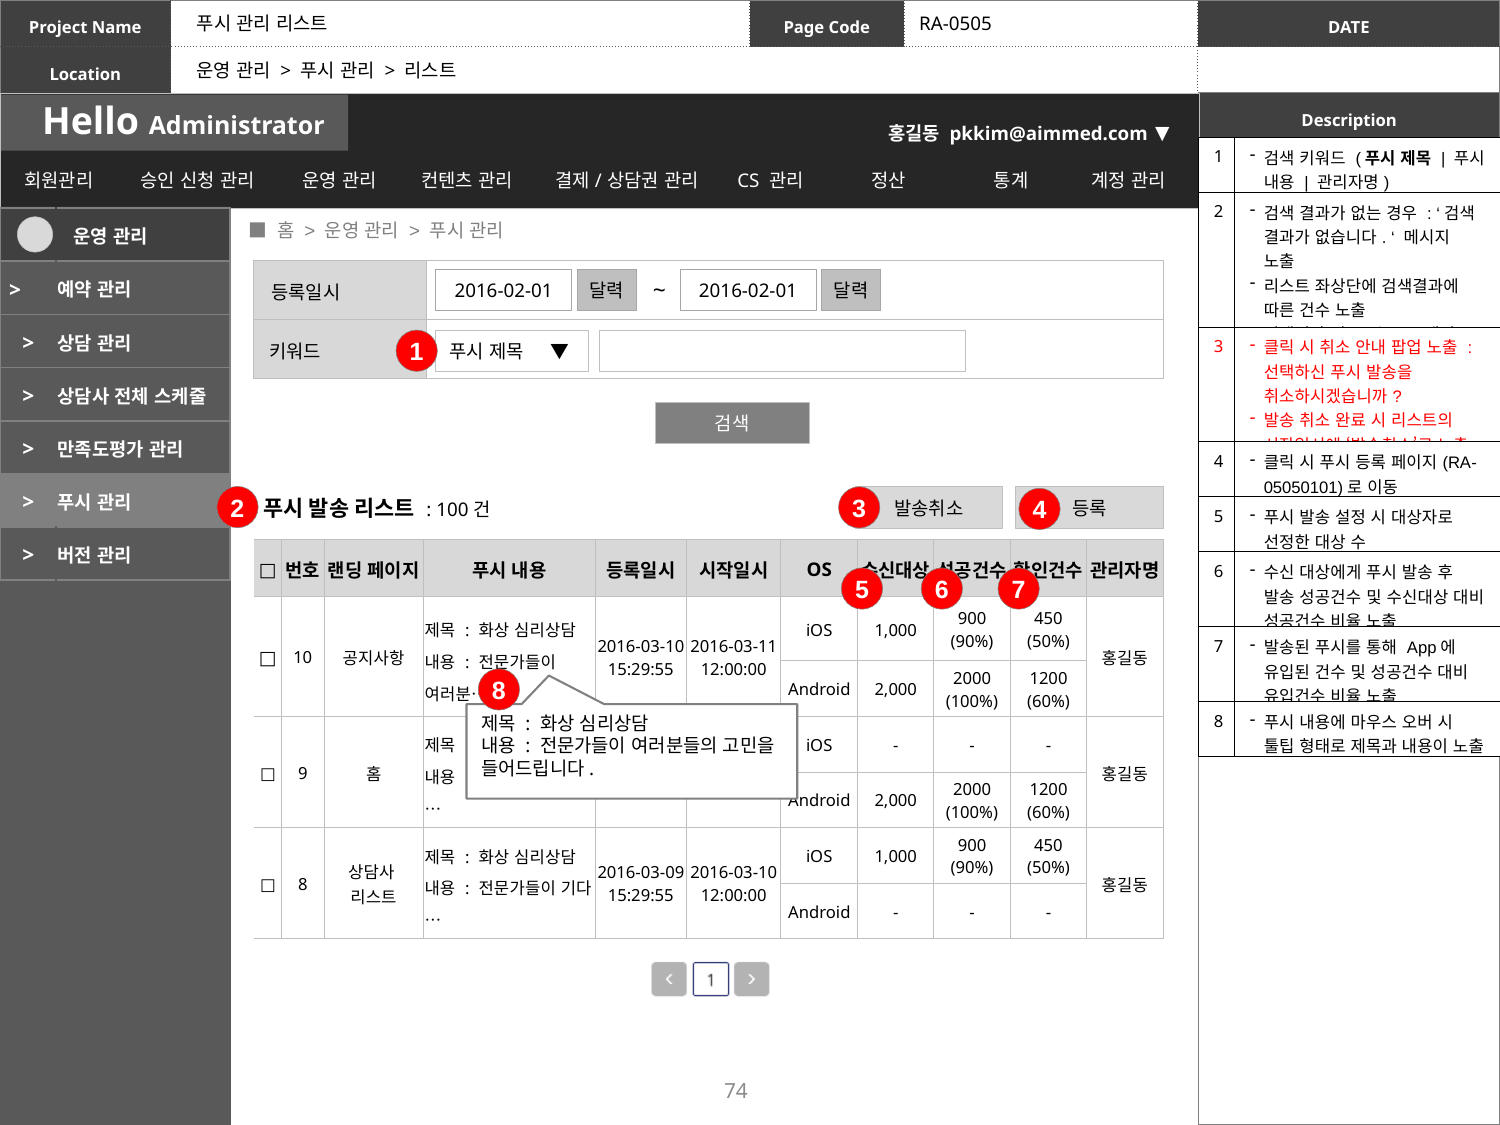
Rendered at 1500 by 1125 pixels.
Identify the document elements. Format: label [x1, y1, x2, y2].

table_cell [858, 717, 933, 772]
table_cell [57, 315, 229, 367]
table_cell [1, 422, 55, 473]
text_box [919, 565, 965, 612]
table_cell [858, 773, 933, 827]
table_cell [858, 597, 933, 660]
table_cell [1199, 193, 1234, 327]
table_cell [1011, 773, 1086, 827]
table_cell [1235, 702, 1500, 756]
text_box [653, 400, 811, 446]
table_header [57, 209, 229, 260]
table_header [1087, 540, 1163, 596]
table_cell [1199, 328, 1234, 441]
table_cell [325, 828, 423, 938]
table_header [1199, 138, 1234, 192]
table_cell [325, 597, 423, 716]
table_cell [1, 262, 55, 314]
table_cell [596, 828, 686, 938]
slide_number [561, 1061, 911, 1122]
table_cell [1, 368, 55, 420]
table_cell [1, 315, 55, 367]
table_cell [1235, 442, 1500, 496]
table_cell [254, 828, 281, 938]
text_box [836, 484, 1005, 531]
table_cell [427, 320, 1163, 378]
table_cell [596, 801, 686, 827]
table_header [254, 540, 281, 596]
table_cell [1087, 717, 1163, 827]
table_cell [424, 717, 595, 827]
table_cell [687, 828, 780, 938]
table_cell [800, 717, 857, 772]
table_cell [254, 597, 281, 716]
table_header [858, 540, 933, 596]
text_box [464, 666, 800, 801]
text_box [182, 4, 343, 42]
table_cell [1087, 597, 1163, 716]
table_cell [934, 773, 1010, 827]
table_cell [1, 528, 55, 579]
table_cell [1011, 828, 1086, 883]
table_cell [1011, 884, 1086, 938]
table_cell [781, 597, 857, 660]
table_cell [57, 262, 229, 314]
text_box [995, 565, 1042, 612]
table_cell [1087, 828, 1163, 938]
text_box [15, 214, 55, 255]
table_cell [1199, 627, 1234, 701]
table_header [325, 540, 423, 596]
table_header [424, 540, 595, 596]
table_cell [282, 828, 324, 938]
table_cell [57, 475, 229, 526]
table_cell [282, 597, 324, 716]
table_cell [1235, 193, 1500, 327]
table_cell [858, 661, 933, 716]
text_box [181, 51, 472, 89]
table_header [687, 540, 780, 596]
table_cell [57, 422, 229, 473]
table_header [596, 540, 686, 596]
table_cell [57, 528, 229, 579]
table_cell [57, 368, 229, 420]
table_header [1, 209, 55, 260]
table_header [1011, 540, 1086, 596]
text_box [597, 328, 968, 373]
table_cell [282, 717, 324, 827]
table_cell [687, 801, 780, 827]
table_cell [1199, 552, 1234, 626]
picture [647, 955, 773, 1000]
table_cell [1235, 627, 1500, 701]
text_box [904, 4, 1007, 42]
table_cell [1199, 702, 1234, 756]
table_header [1235, 138, 1500, 192]
table_cell [1235, 497, 1500, 551]
table_cell [687, 597, 780, 702]
table_cell [934, 828, 1010, 883]
table_cell [858, 828, 933, 883]
table_cell [1011, 717, 1086, 772]
table_header [934, 540, 1010, 596]
table_cell [781, 773, 857, 827]
table_cell [254, 717, 281, 827]
table_cell [781, 661, 857, 716]
table_cell [781, 828, 857, 883]
text_box [1014, 485, 1165, 532]
table_cell [1199, 497, 1234, 551]
table_cell [934, 717, 1010, 772]
table_cell [934, 884, 1010, 938]
table_cell [424, 828, 595, 938]
table_cell [1011, 597, 1086, 660]
table_cell [934, 597, 1010, 660]
text_box [435, 267, 881, 312]
table_cell [1, 475, 55, 526]
table_header [427, 261, 1163, 319]
table_cell [325, 717, 423, 827]
text_box [393, 327, 591, 374]
table_cell [858, 884, 933, 938]
table_cell [424, 597, 595, 716]
table_cell [1235, 552, 1500, 626]
table_cell [254, 320, 426, 378]
table_cell [934, 661, 1010, 716]
table_header [282, 540, 324, 596]
table_cell [1199, 442, 1234, 496]
table_cell [1011, 661, 1086, 716]
table_cell [1235, 328, 1500, 441]
text_box [0, 203, 1154, 1125]
table_cell [781, 884, 857, 938]
text_box [839, 565, 885, 612]
table_cell [596, 597, 686, 702]
table_header [781, 540, 857, 596]
table_header [254, 261, 426, 319]
